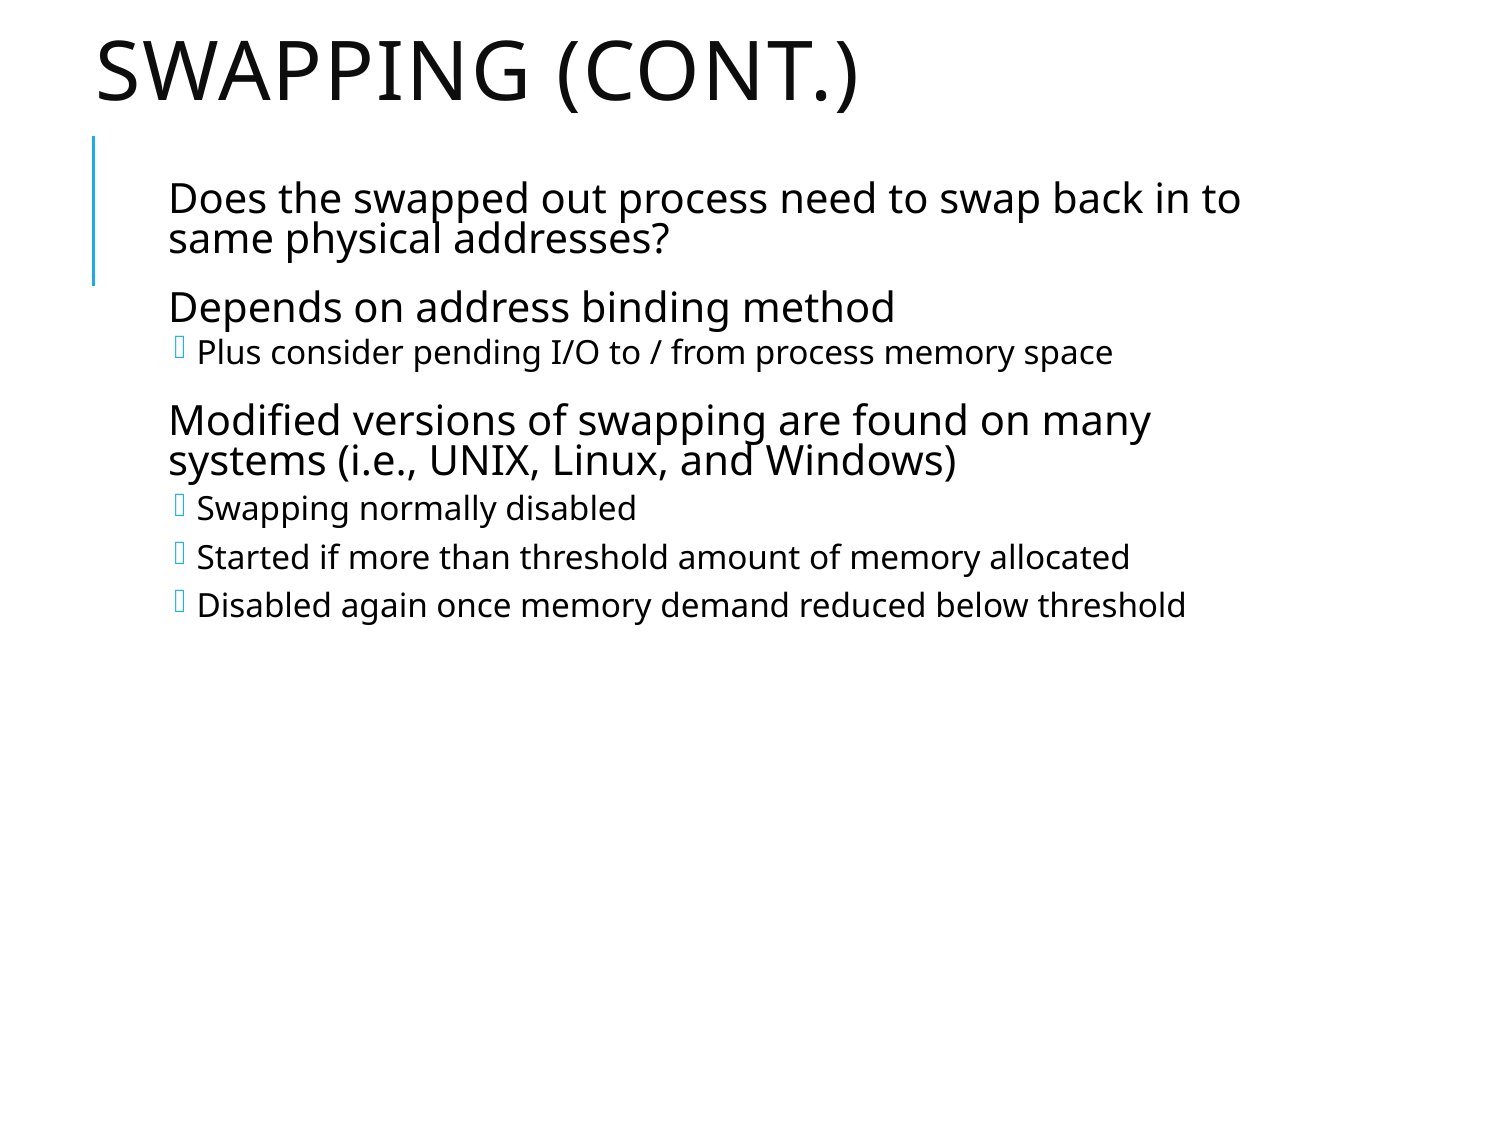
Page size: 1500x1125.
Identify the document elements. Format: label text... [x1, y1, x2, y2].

list Does the swapped out process need to swap back in to same physical addresses? Depends on address binding method Plus consider pending I/O to / from process memory space Modified versions of swapping are found on many systems (i.e., UNIX, Linux, and Windows) Swapping normally disabled Started if more than threshold amount of memory allocated Disabled again once memory demand reduced below threshold [145, 173, 1322, 1005]
title Swapping (Cont.) [80, 29, 1431, 125]
